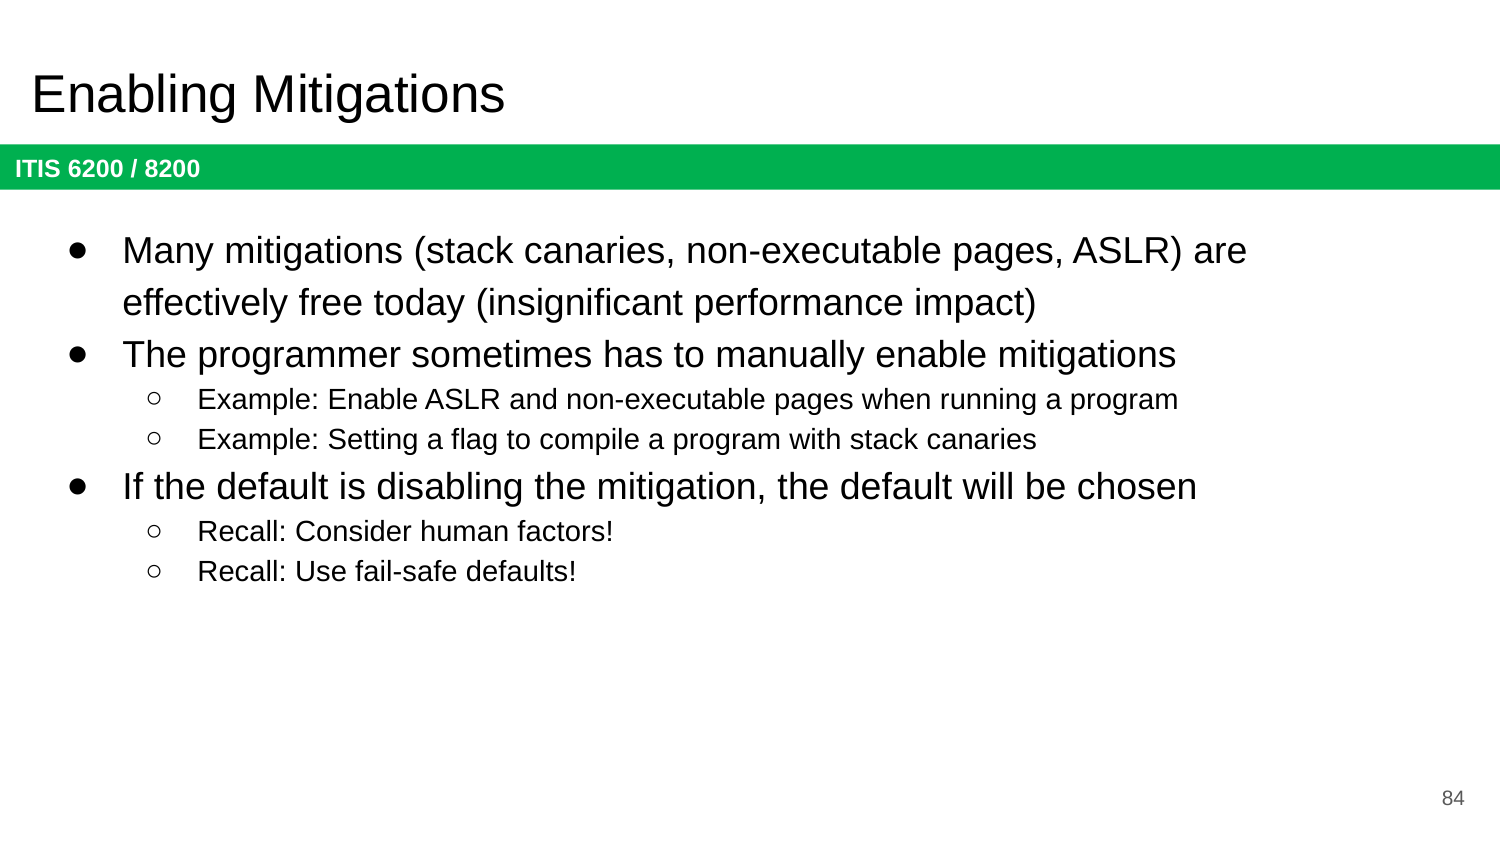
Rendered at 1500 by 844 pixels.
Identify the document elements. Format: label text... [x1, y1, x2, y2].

slide_number 84 [1389, 764, 1480, 830]
list Many mitigations (stack canaries, non-executable pages, ASLR) are effectively free today (insignificant performance impact) The programmer sometimes has to manually enable mitigations Example: Enable ASLR and non-executable pages when running a program Example: Setting a flag to compile a program with stack canaries If the default is disabling the mitigation, the default will be chosen Recall: Consider human factors! Recall: Use fail-safe defaults! [32, 204, 1431, 823]
title Enabling Mitigations [16, 44, 1415, 139]
